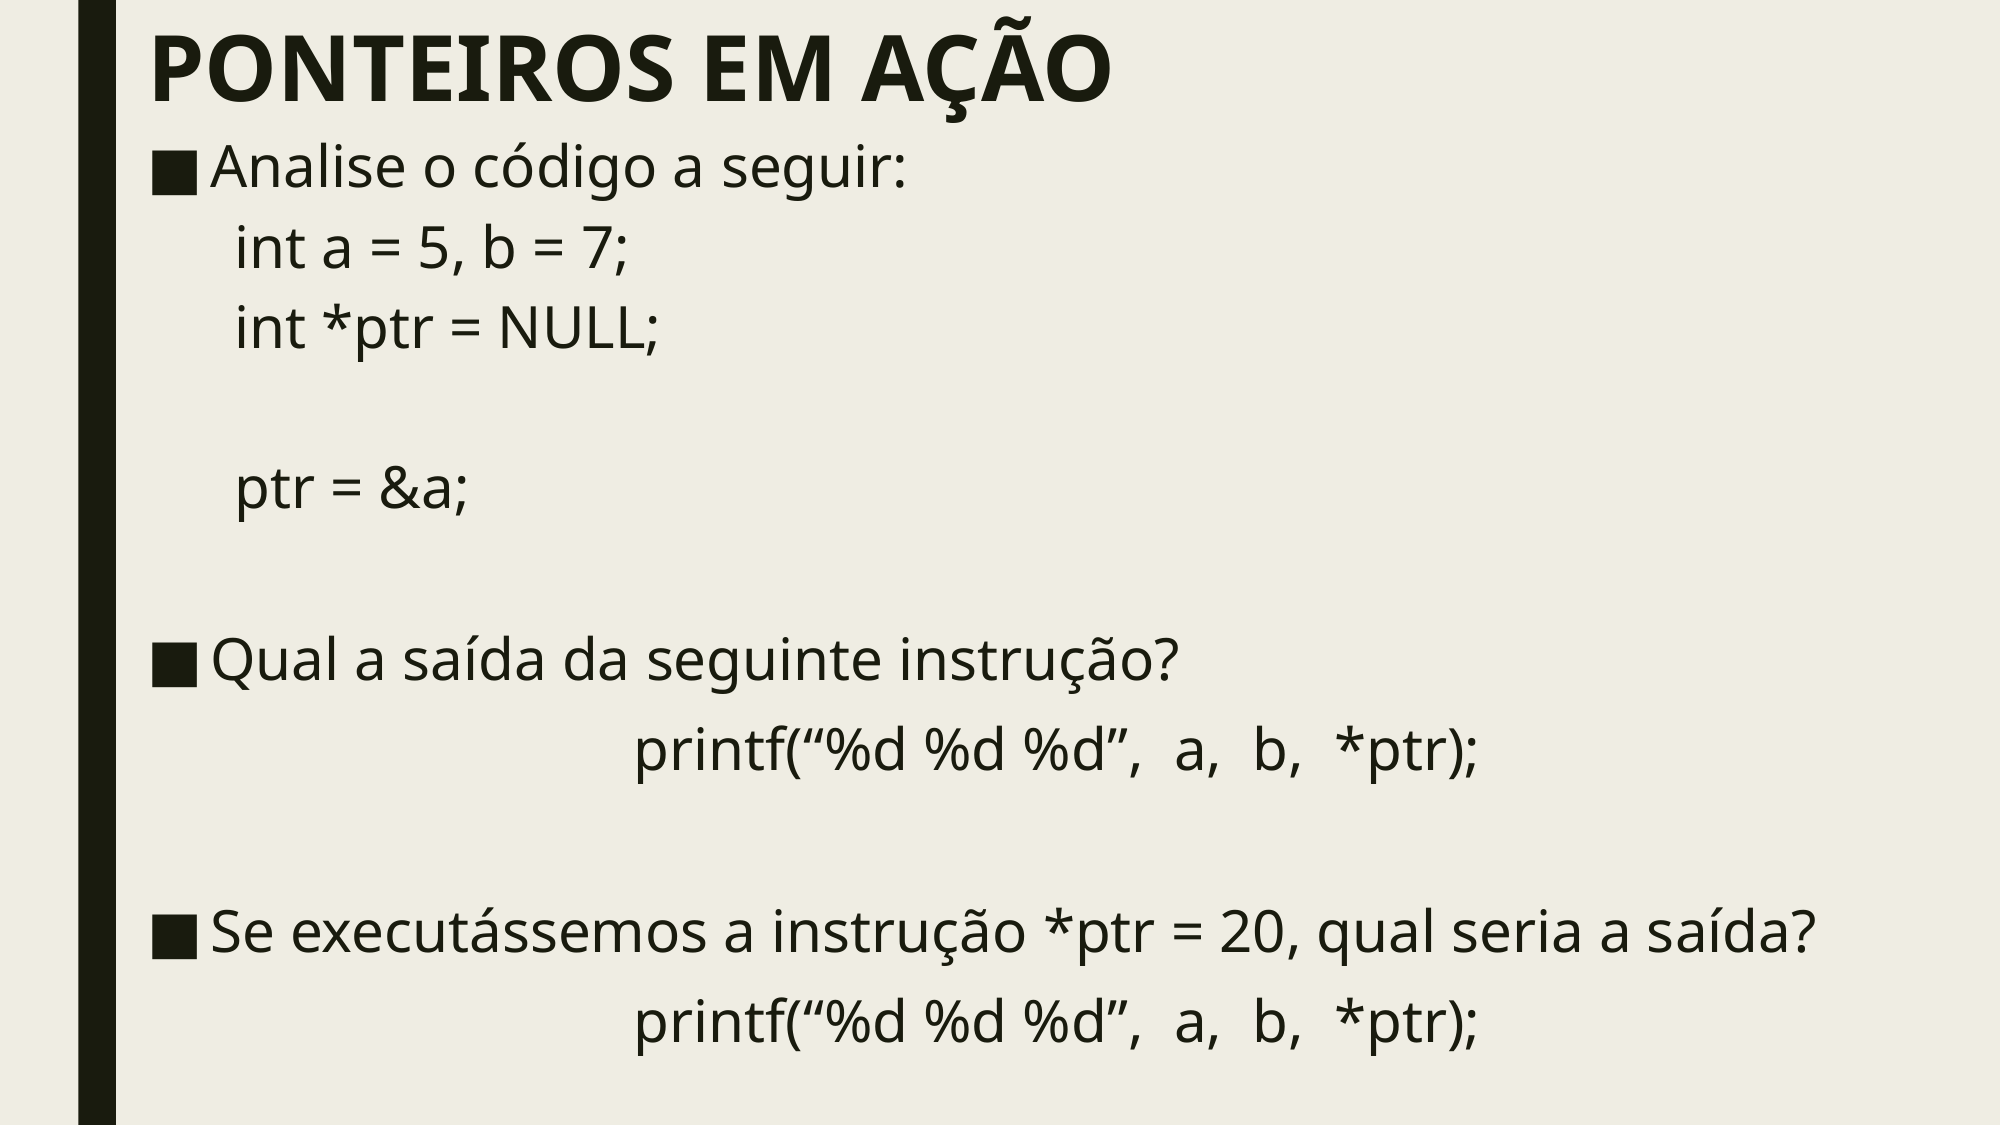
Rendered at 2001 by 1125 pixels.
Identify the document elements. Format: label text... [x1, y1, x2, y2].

title ponteiros em ação [132, 15, 1983, 127]
list Analise o código a seguir: int a = 5, b = 7; int *ptr = NULL; ptr = &a; Qual a saída da seguinte instrução? printf(“%d %d %d”, a, b, *ptr); Se executássemos a instrução *ptr = 20, qual seria a saída? printf(“%d %d %d”, a, b, *ptr); [132, 127, 1983, 1110]
